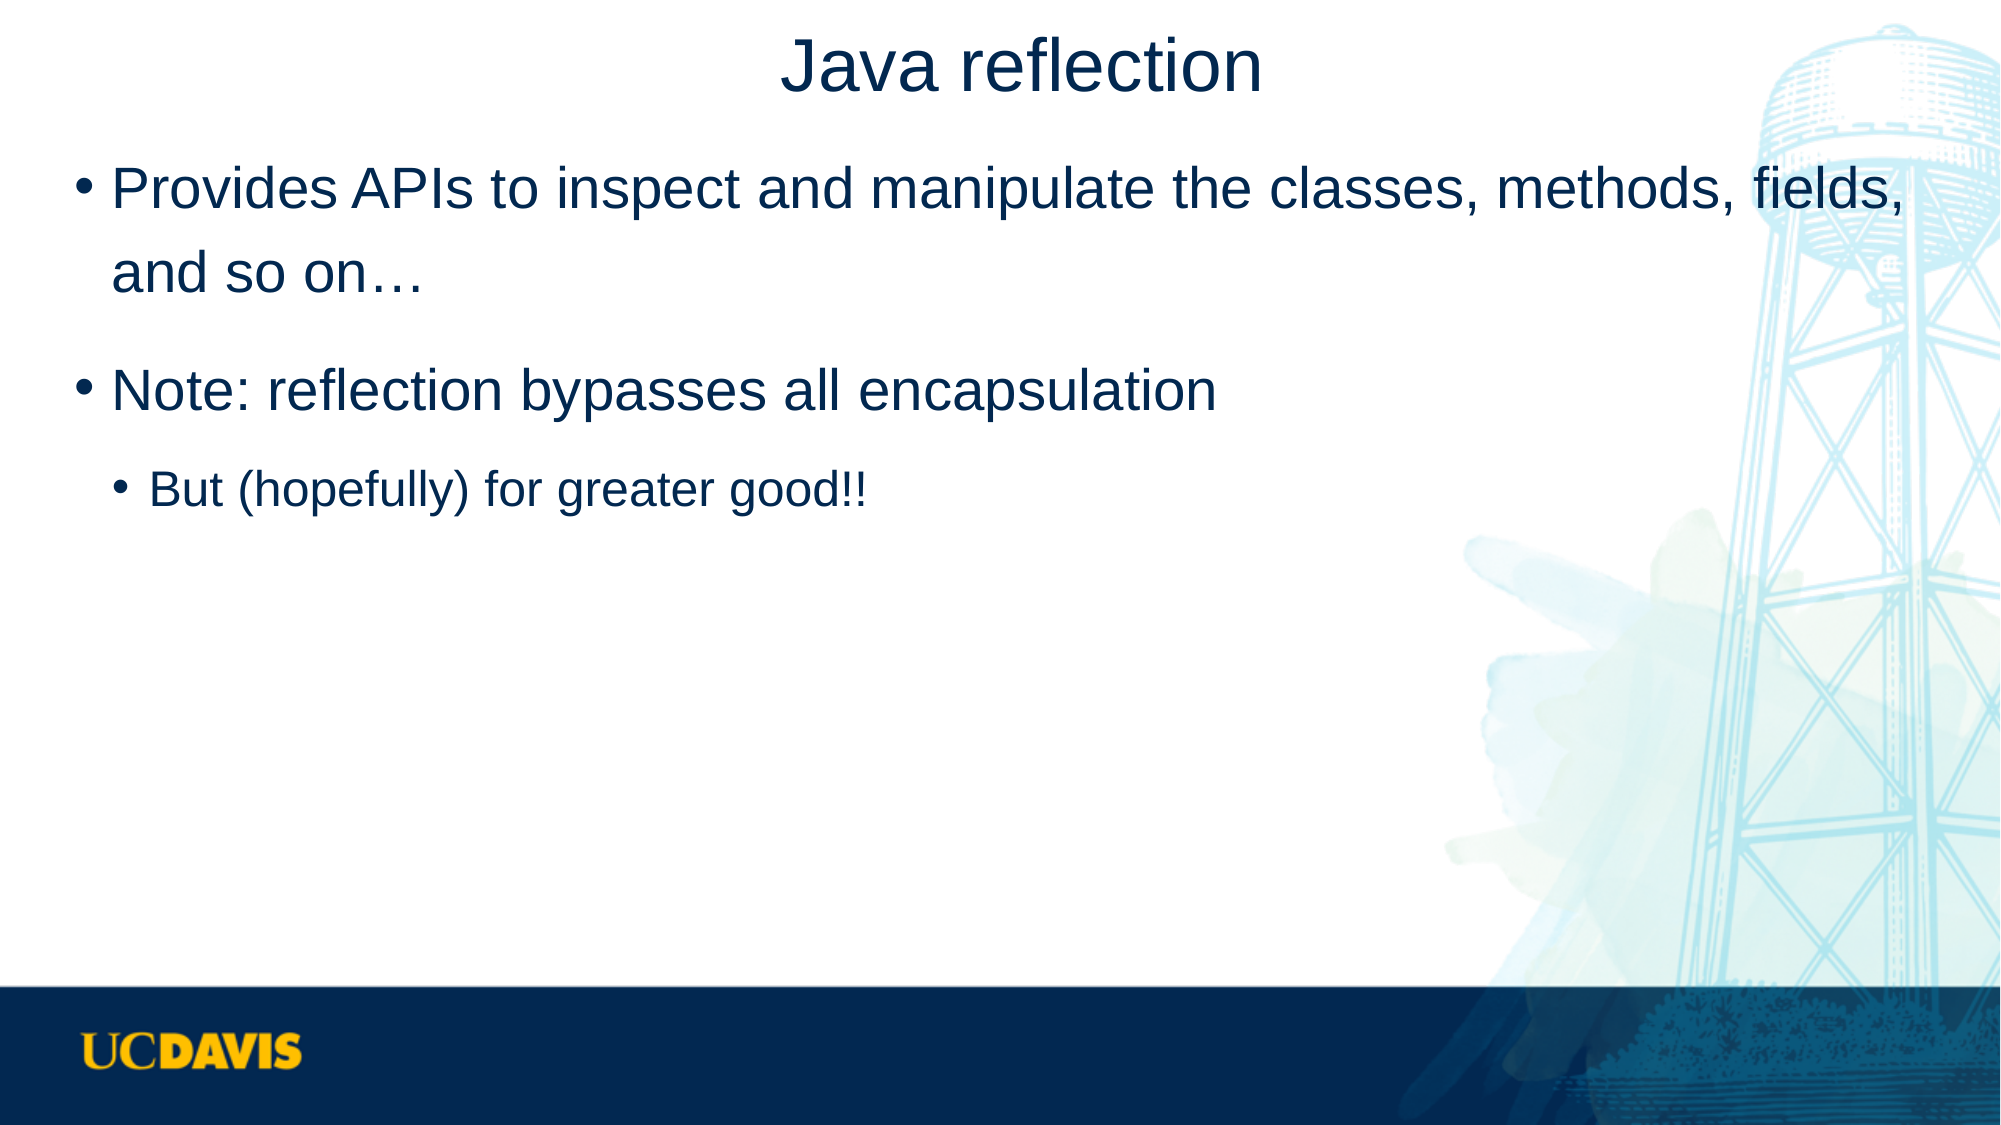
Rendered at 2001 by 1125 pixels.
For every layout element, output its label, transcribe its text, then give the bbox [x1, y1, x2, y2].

picture [0, 0, 2001, 1125]
title Java reflection [0, 0, 2000, 115]
list Provides APIs to inspect and manipulate the classes, methods, fields, and so on… Note: reflection bypasses all encapsulation But (hopefully) for greater good!! [59, 128, 1938, 985]
